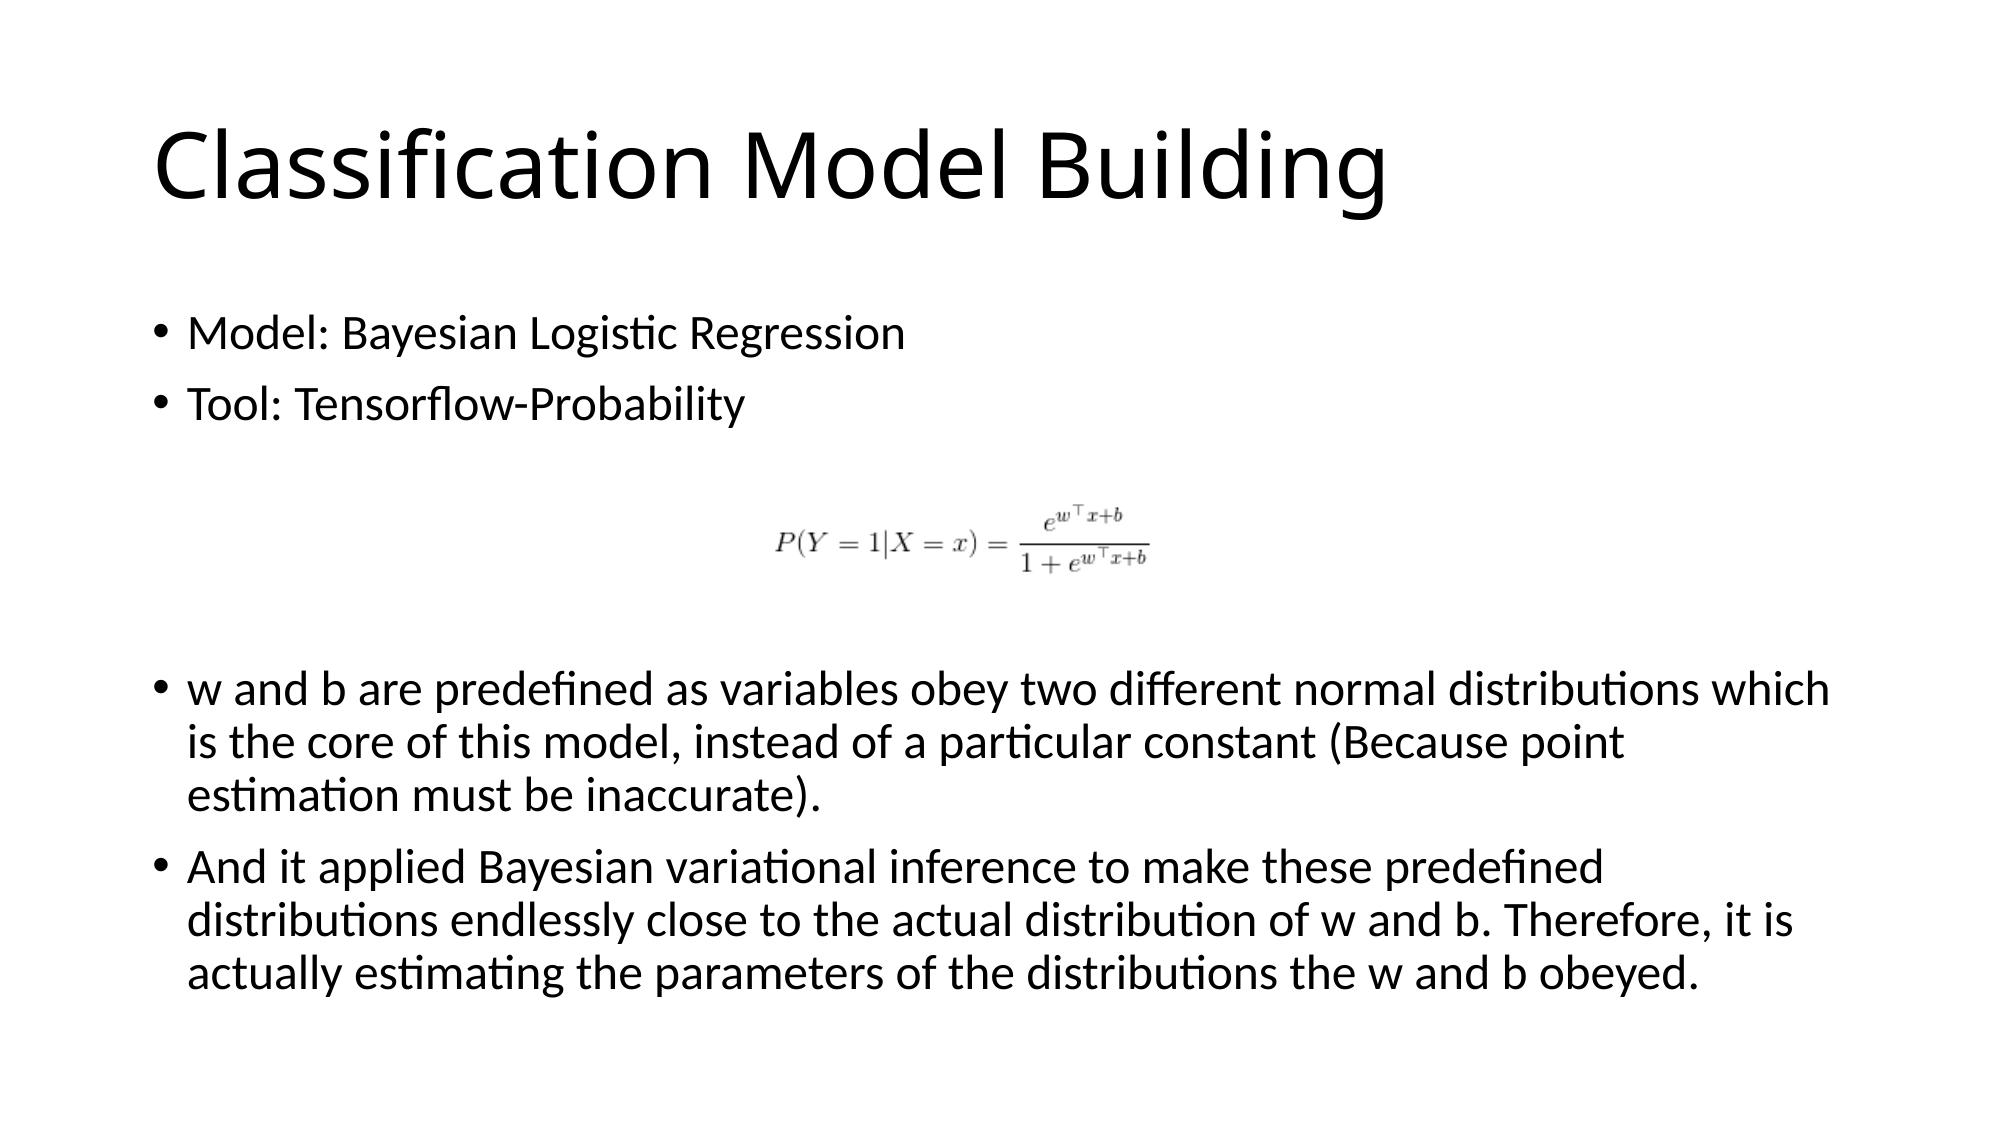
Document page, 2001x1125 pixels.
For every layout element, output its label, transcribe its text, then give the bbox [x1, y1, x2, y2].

title Classification Model Building [137, 59, 1863, 278]
list Model: Bayesian Logistic Regression Tool: Tensorflow-Probability w and b are predefined as variables obey two different normal distributions which is the core of this model, instead of a particular constant (Because point estimation must be inaccurate). And it applied Bayesian variational inference to make these predefined distributions endlessly close to the actual distribution of w and b. Therefore, it is actually estimating the parameters of the distributions the w and b obeyed. [137, 299, 1863, 1014]
picture [749, 492, 1175, 594]
